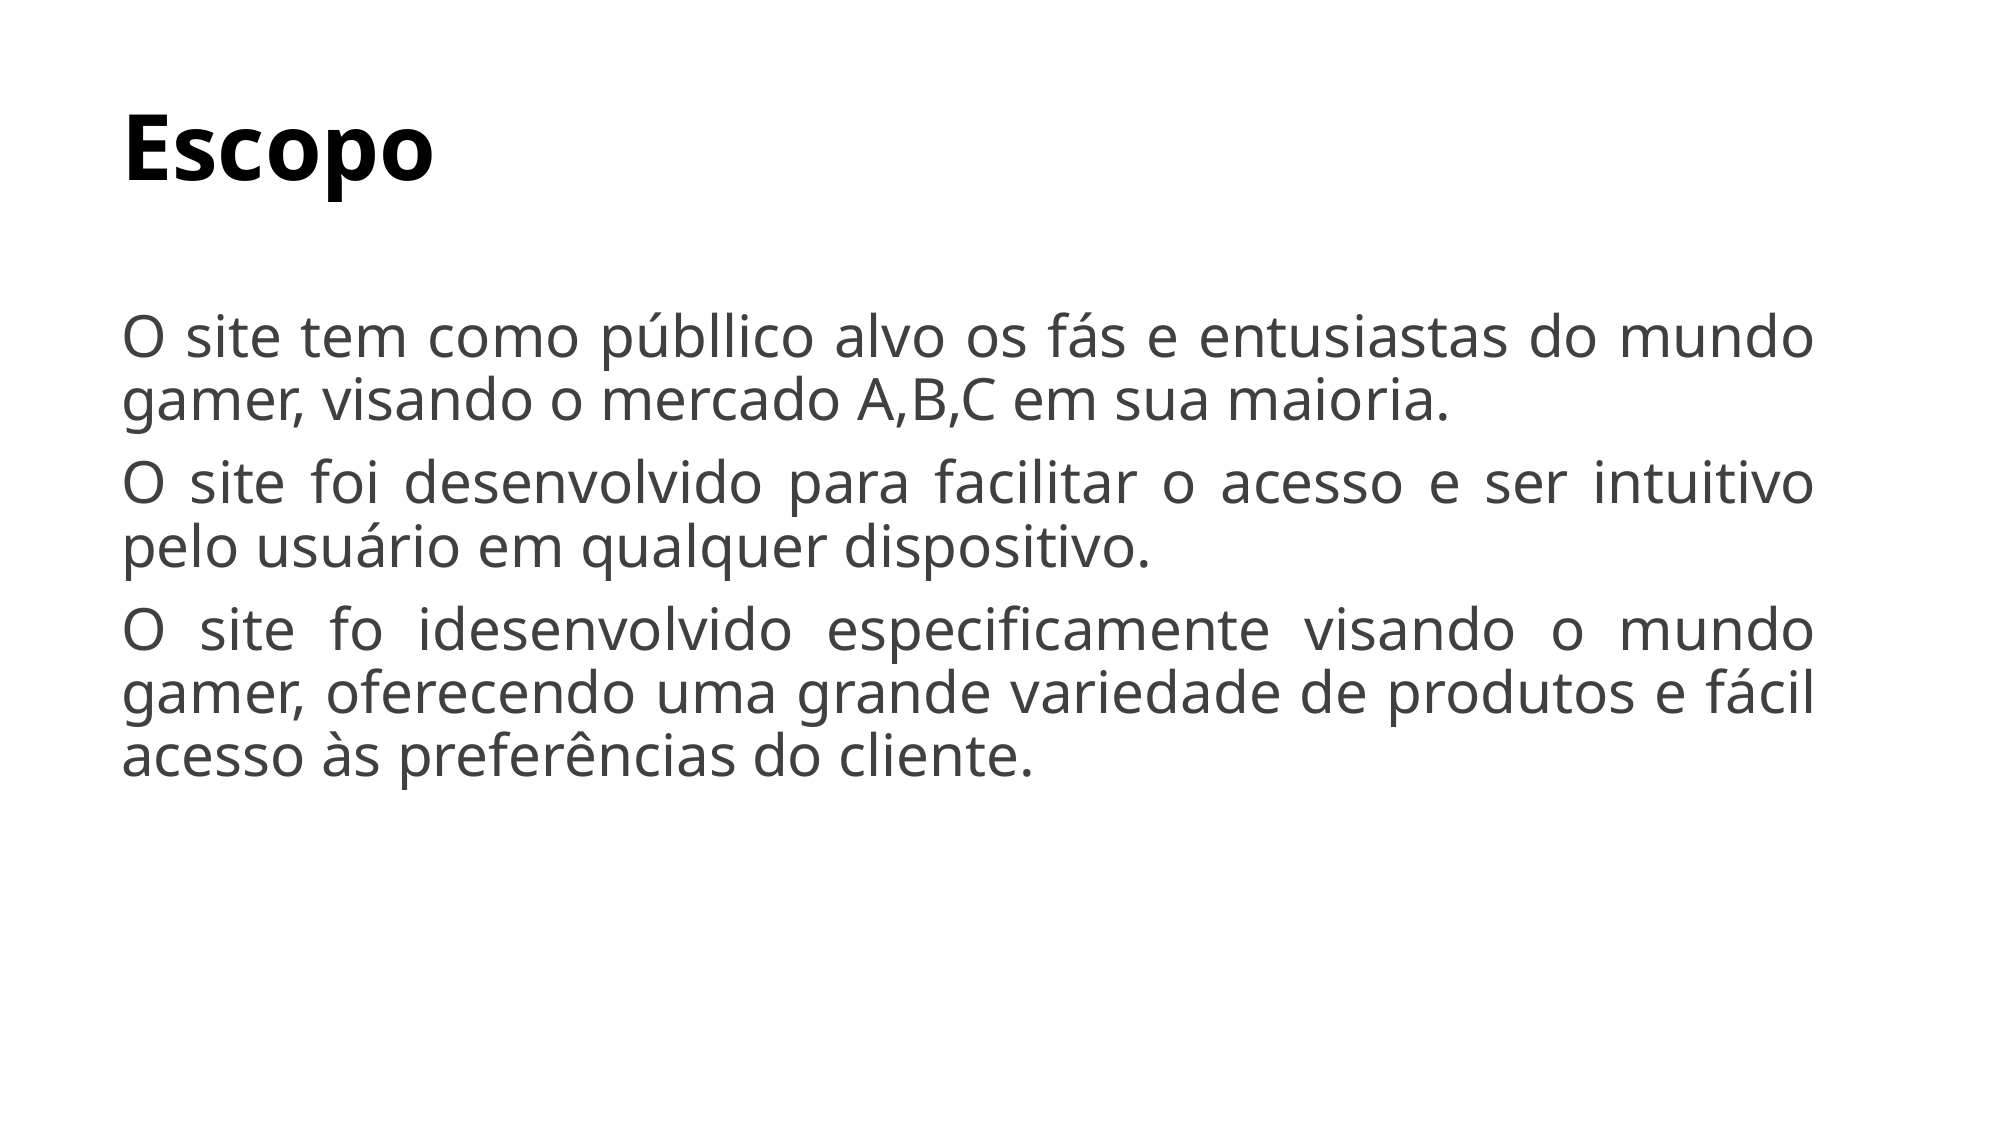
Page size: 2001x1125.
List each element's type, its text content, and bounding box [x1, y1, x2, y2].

list O site tem como públlico alvo os fás e entusiastas do mundo gamer, visando o mercado A,B,C em sua maioria. O site foi desenvolvido para facilitar o acesso e ser intuitivo pelo usuário em qualquer dispositivo. O site fo idesenvolvido especificamente visando o mundo gamer, oferecendo uma grande variedade de produtos e fácil acesso às preferências do cliente. [106, 299, 1832, 1014]
title Escopo [106, 42, 1832, 260]
